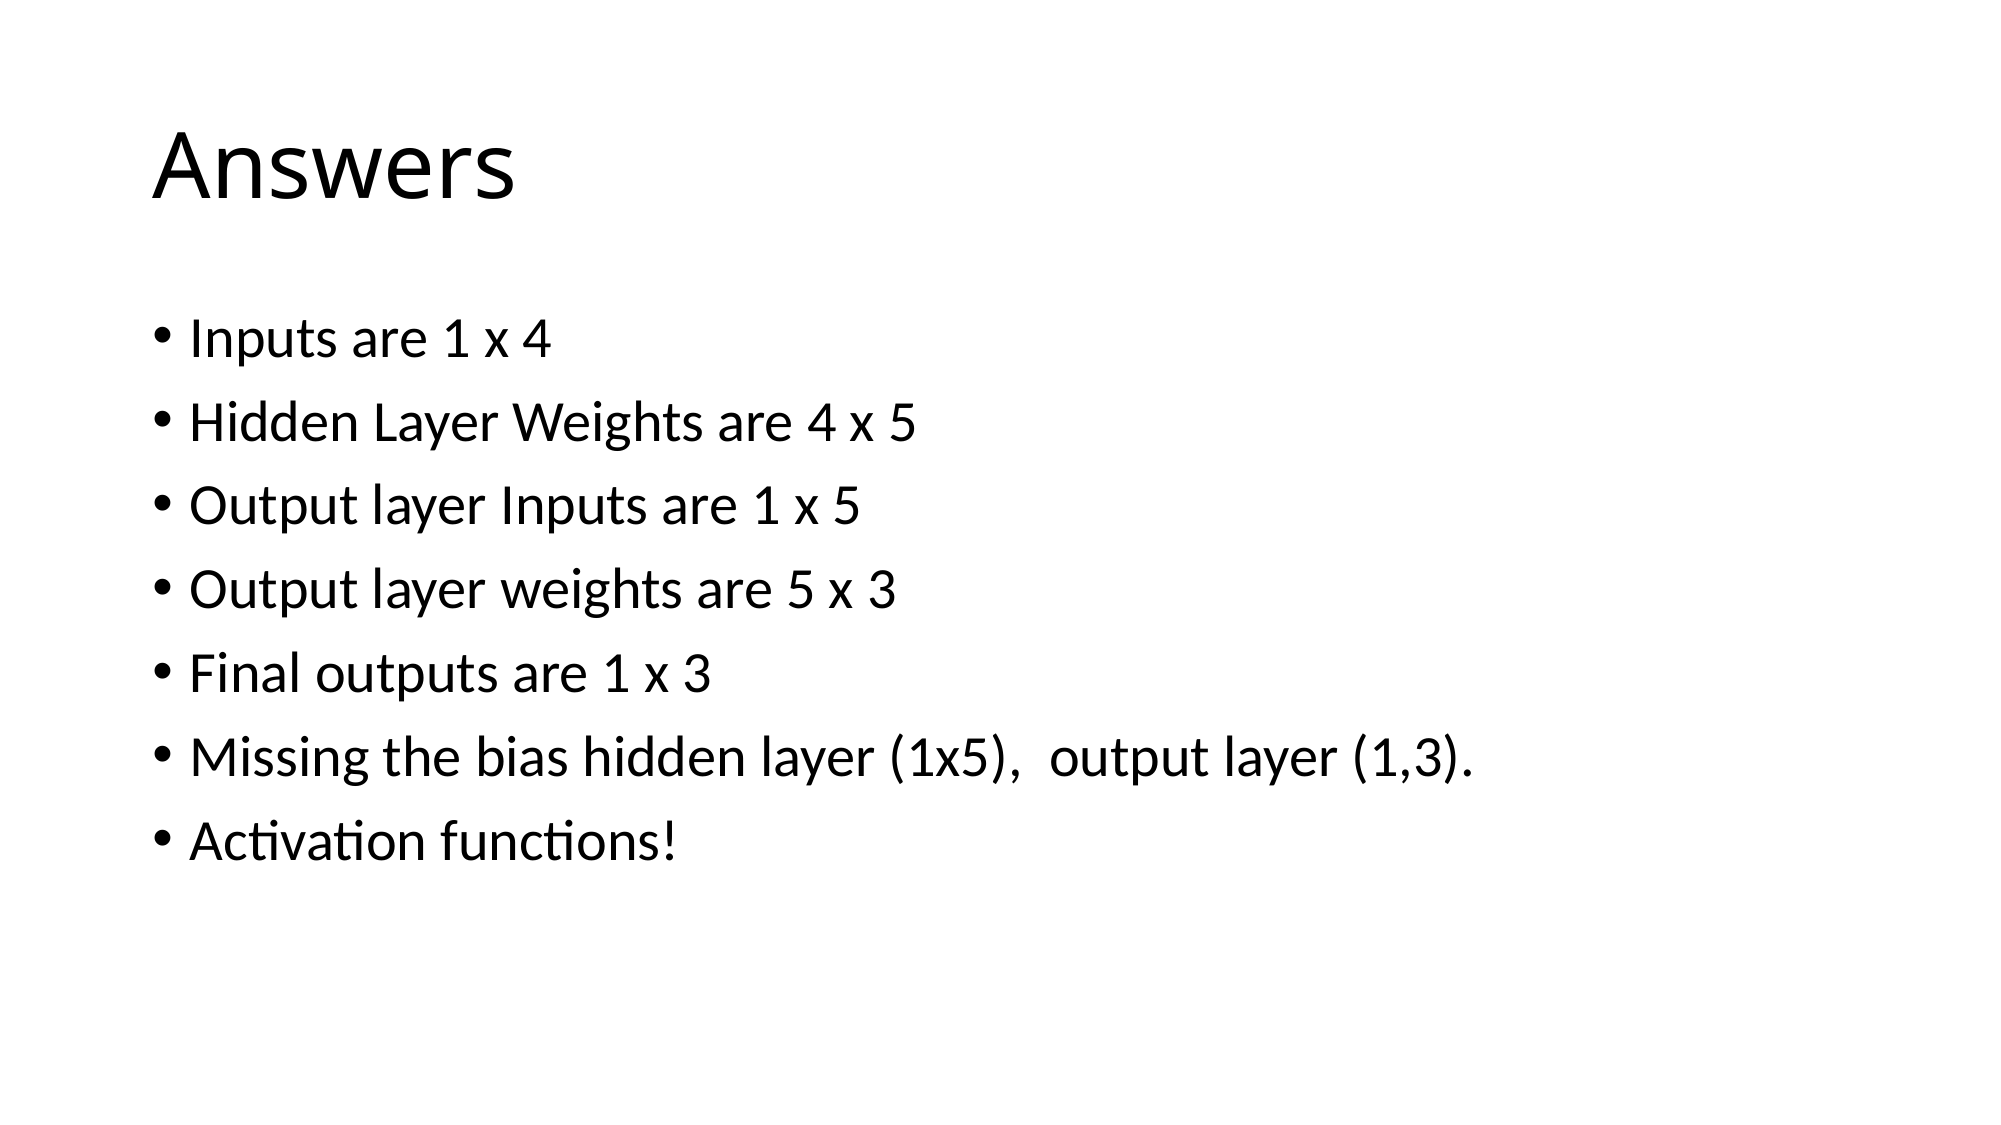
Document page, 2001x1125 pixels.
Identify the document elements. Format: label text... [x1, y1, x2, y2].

list Inputs are 1 x 4 Hidden Layer Weights are 4 x 5 Output layer Inputs are 1 x 5 Output layer weights are 5 x 3 Final outputs are 1 x 3 Missing the bias hidden layer (1x5), output layer (1,3). Activation functions! [137, 299, 1863, 1014]
title Answers [137, 59, 1863, 278]
